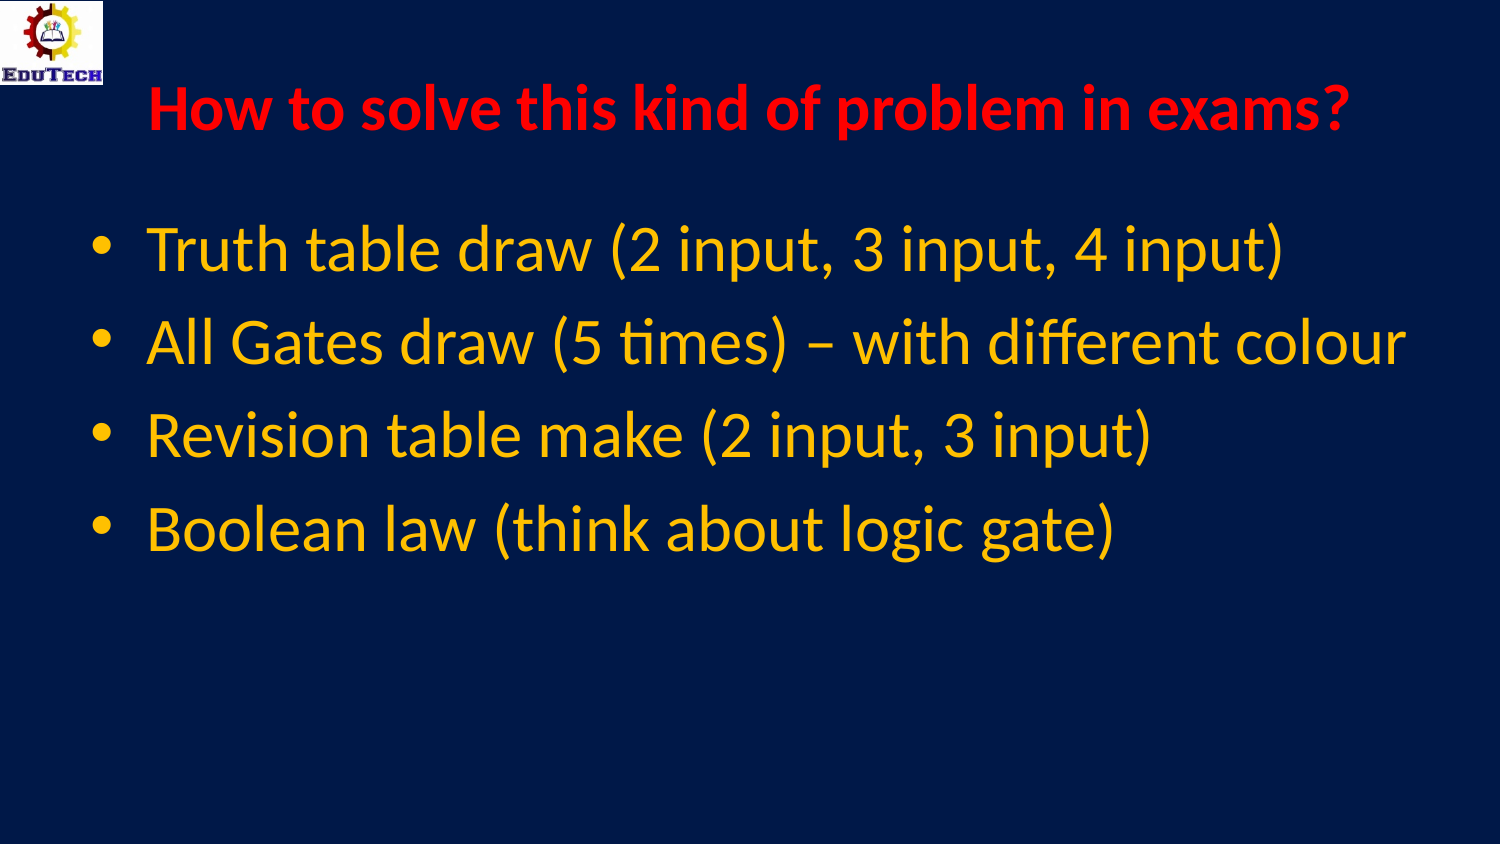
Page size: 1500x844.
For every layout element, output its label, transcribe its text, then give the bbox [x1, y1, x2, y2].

title How to solve this kind of problem in exams? [75, 33, 1425, 175]
picture [0, 0, 104, 85]
list Truth table draw (2 input, 3 input, 4 input) All Gates draw (5 times) – with different colour Revision table make (2 input, 3 input) Boolean law (think about logic gate) [75, 196, 1425, 754]
